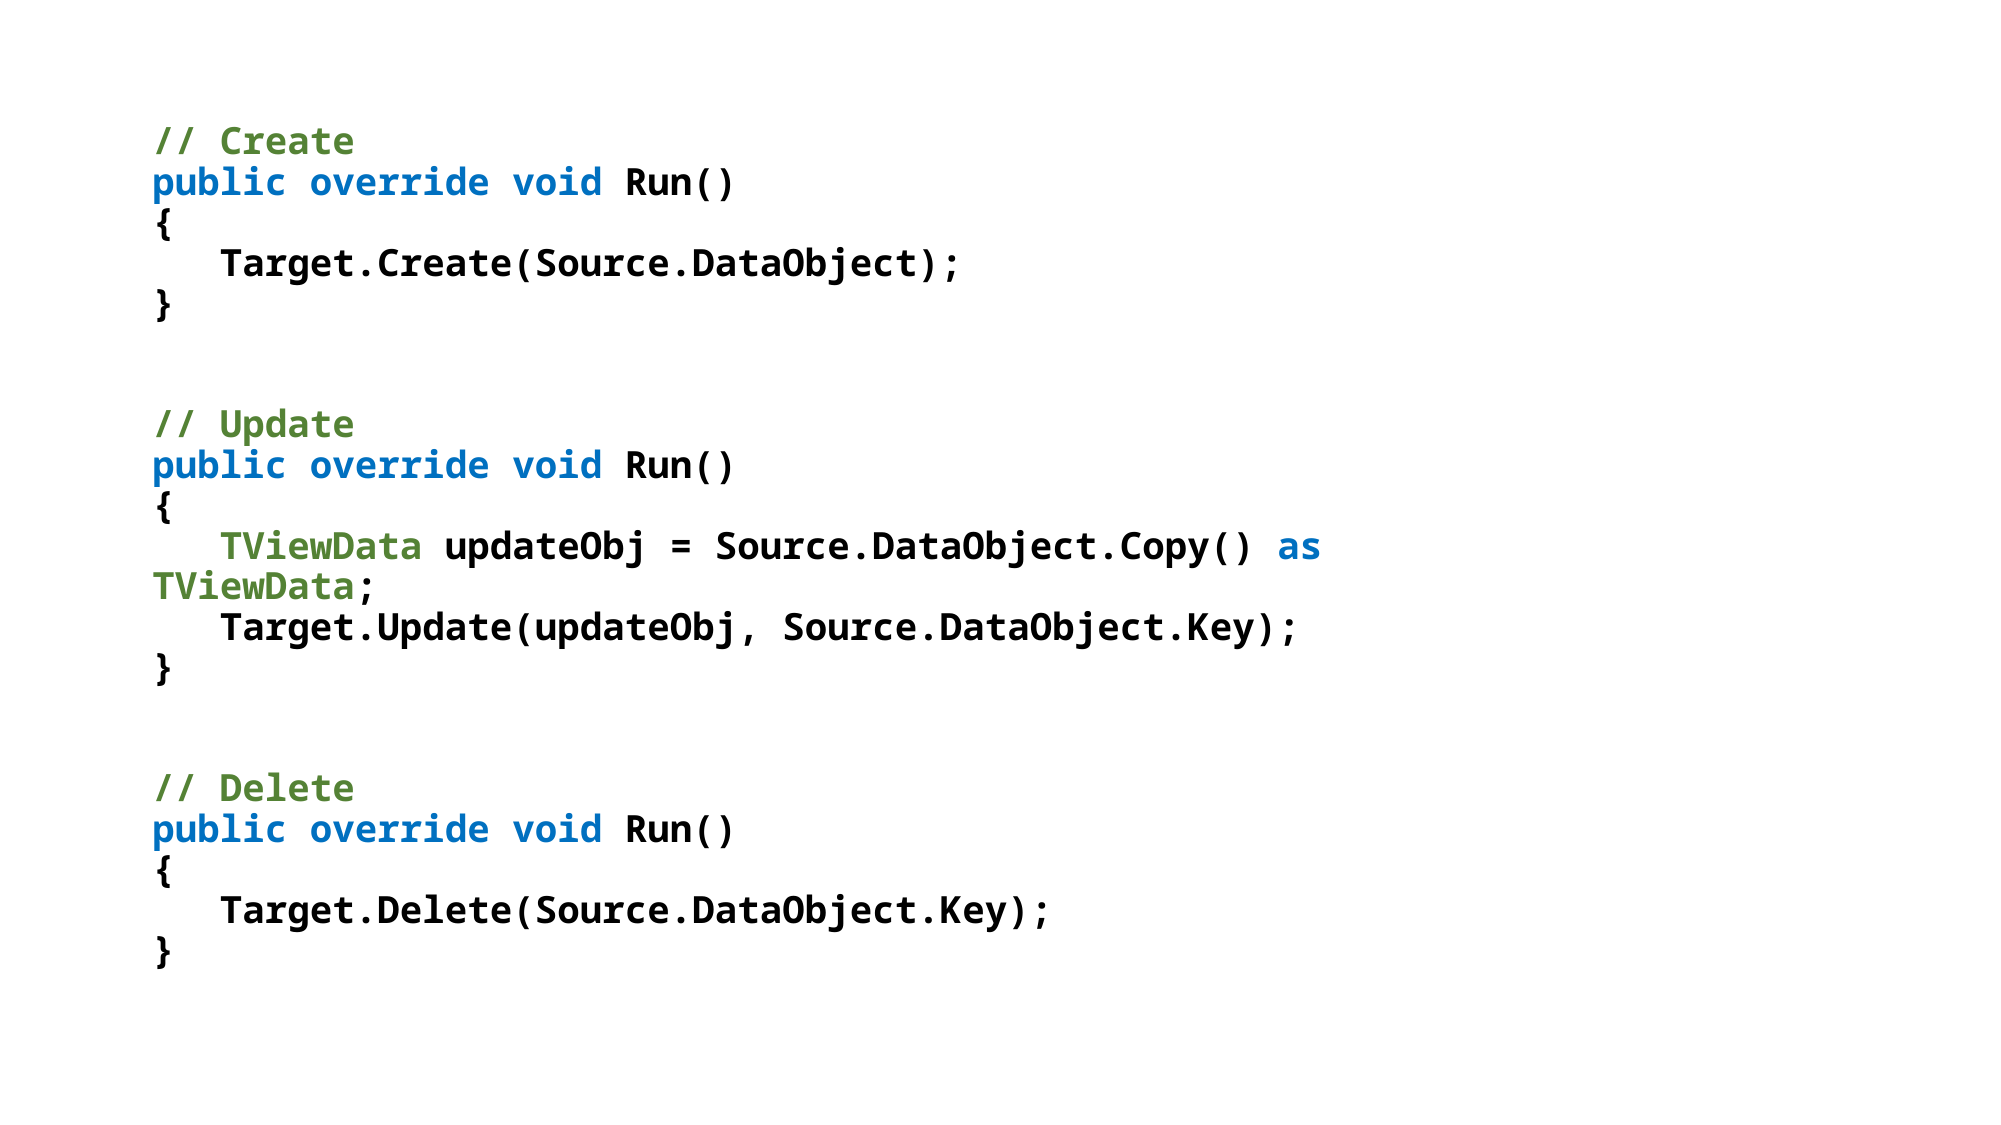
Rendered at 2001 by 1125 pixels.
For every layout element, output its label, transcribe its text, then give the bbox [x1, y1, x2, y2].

list // Create public override void Run() { Target.Create(Source.DataObject); } // Update public override void Run() { TViewData updateObj = Source.DataObject.Copy() as TViewData; Target.Update(updateObj, Source.DataObject.Key); } // Delete public override void Run() { Target.Delete(Source.DataObject.Key); } [137, 79, 1552, 1006]
